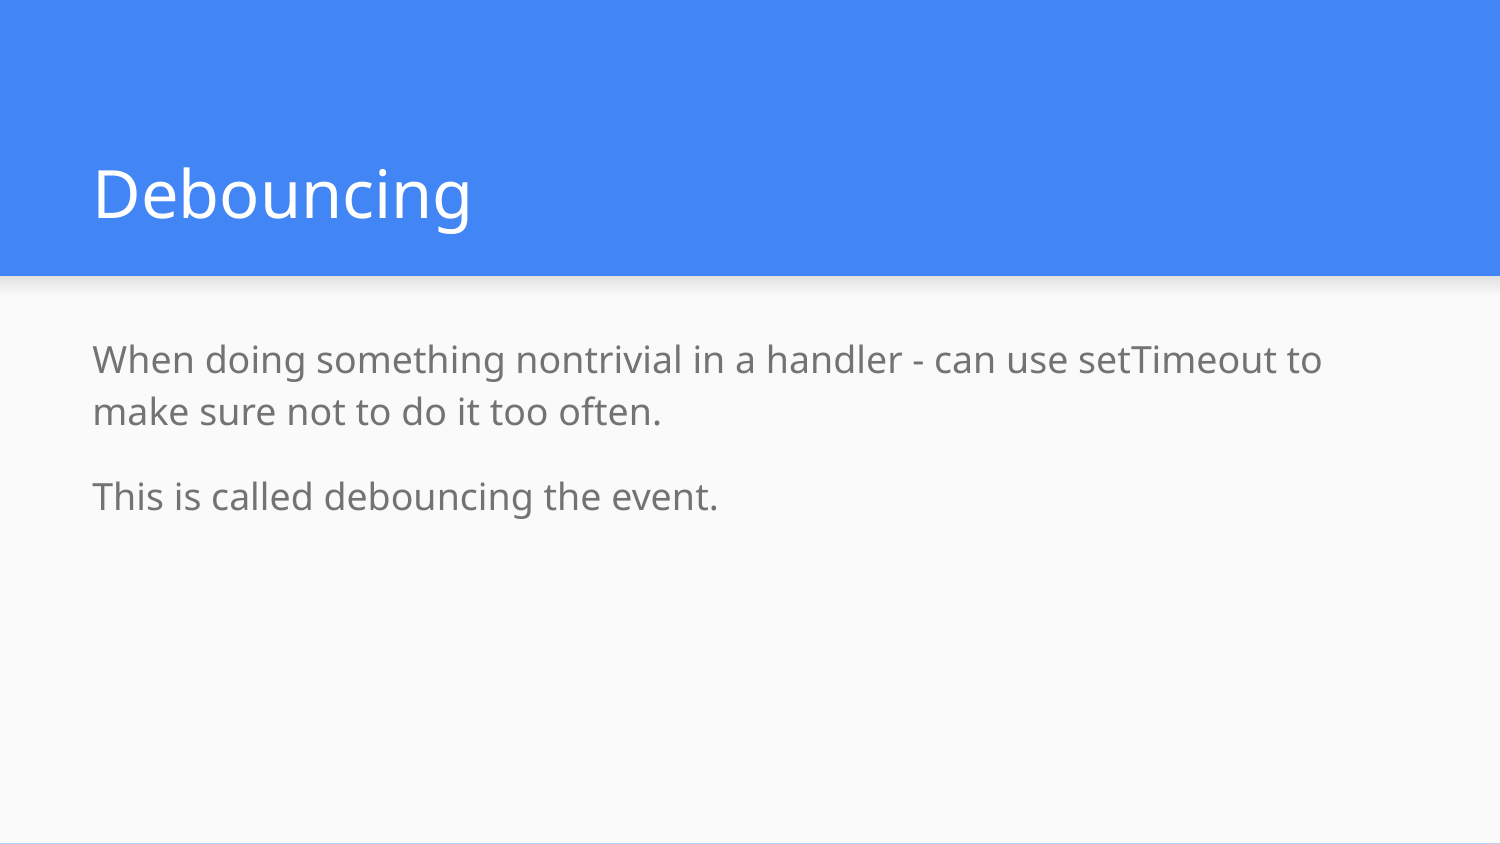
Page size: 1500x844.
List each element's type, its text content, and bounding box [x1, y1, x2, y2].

list When doing something nontrivial in a handler - can use setTimeout to make sure not to do it too often. This is called debouncing the event. [77, 314, 1427, 760]
title Debouncing [77, 121, 1427, 248]
